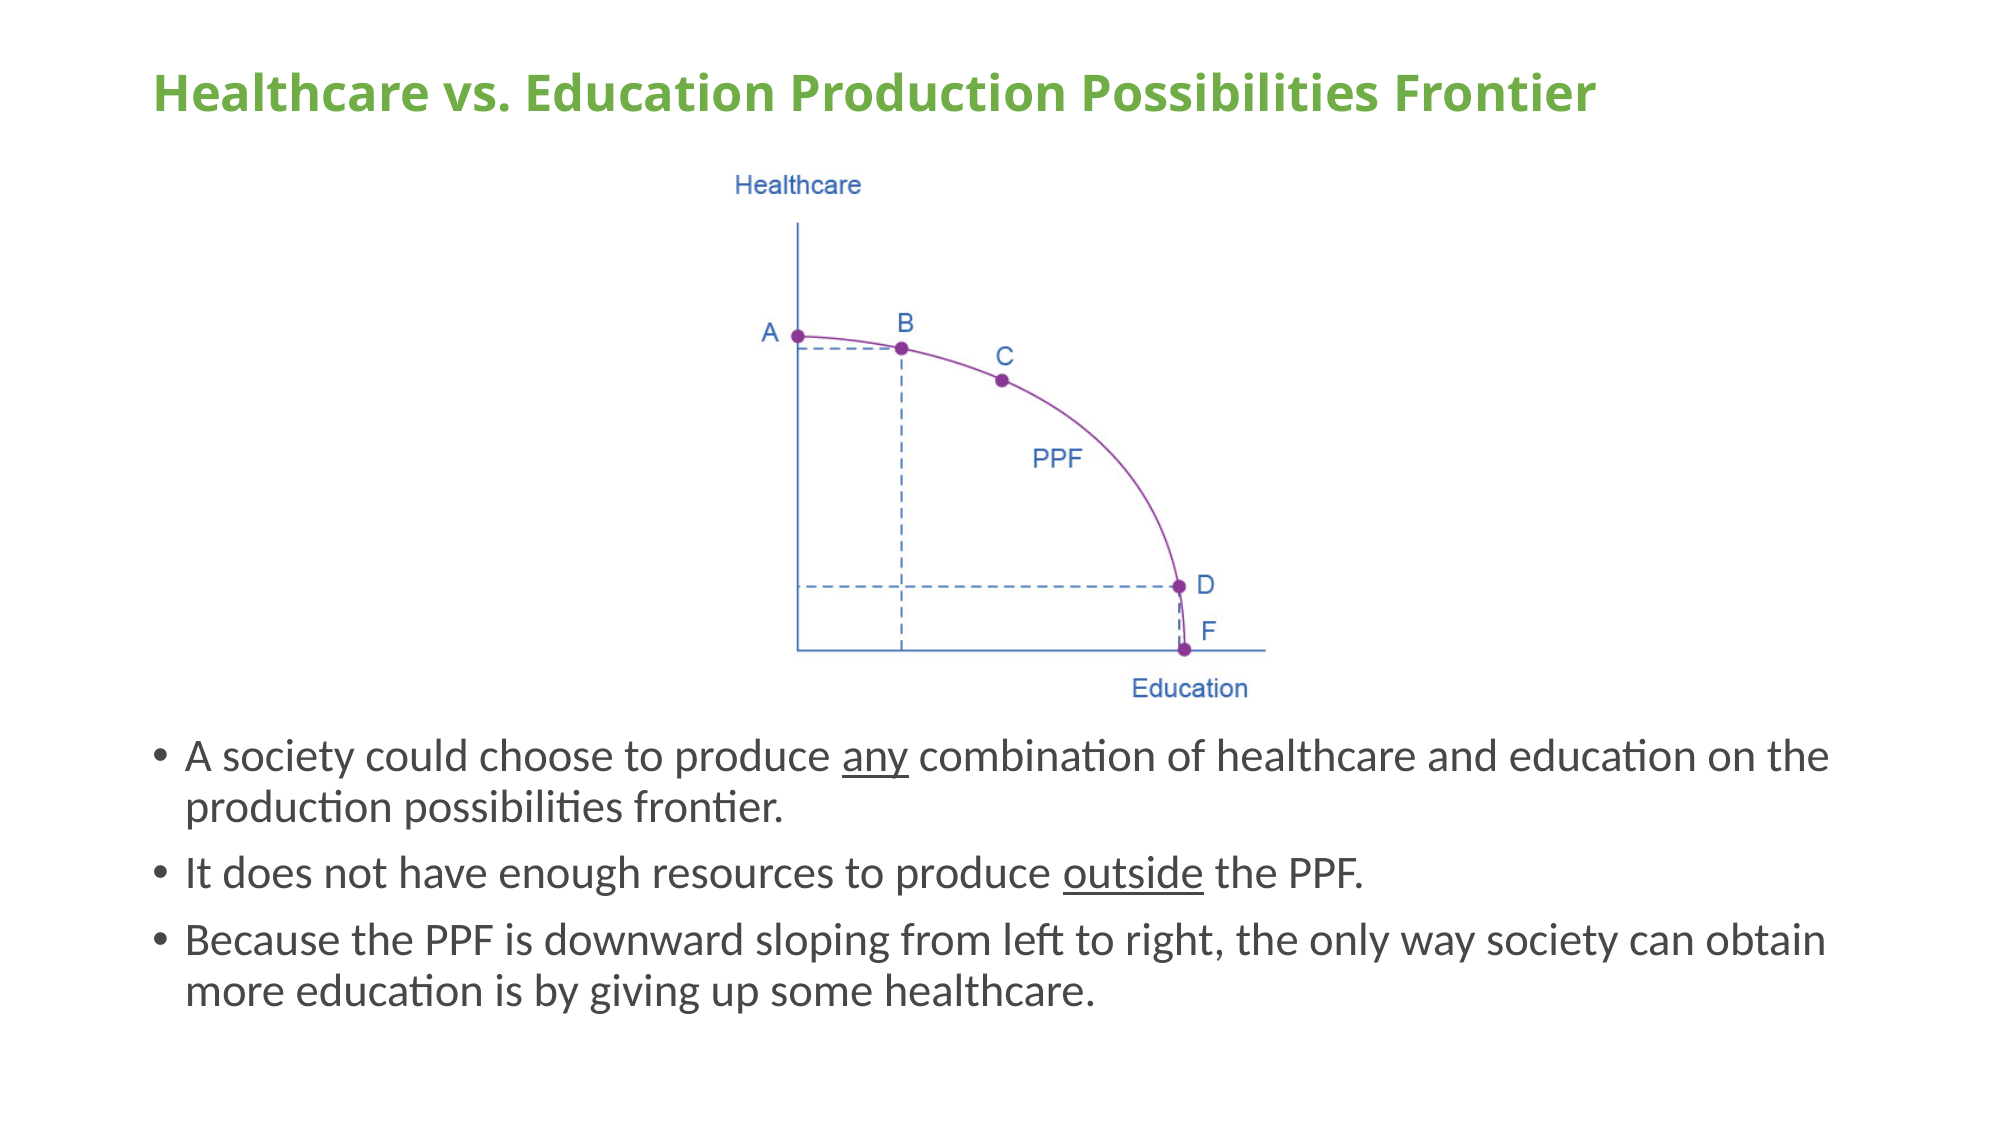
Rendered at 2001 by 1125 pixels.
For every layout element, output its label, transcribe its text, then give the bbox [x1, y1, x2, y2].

list A society could choose to produce any combination of healthcare and education on the production possibilities frontier. It does not have enough resources to produce outside the PPF. Because the PPF is downward sloping from left to right, the only way society can obtain more education is by giving up some healthcare. [137, 724, 1863, 1027]
picture [614, 156, 1386, 714]
title Healthcare vs. Education Production Possibilities Frontier [137, 59, 1863, 130]
